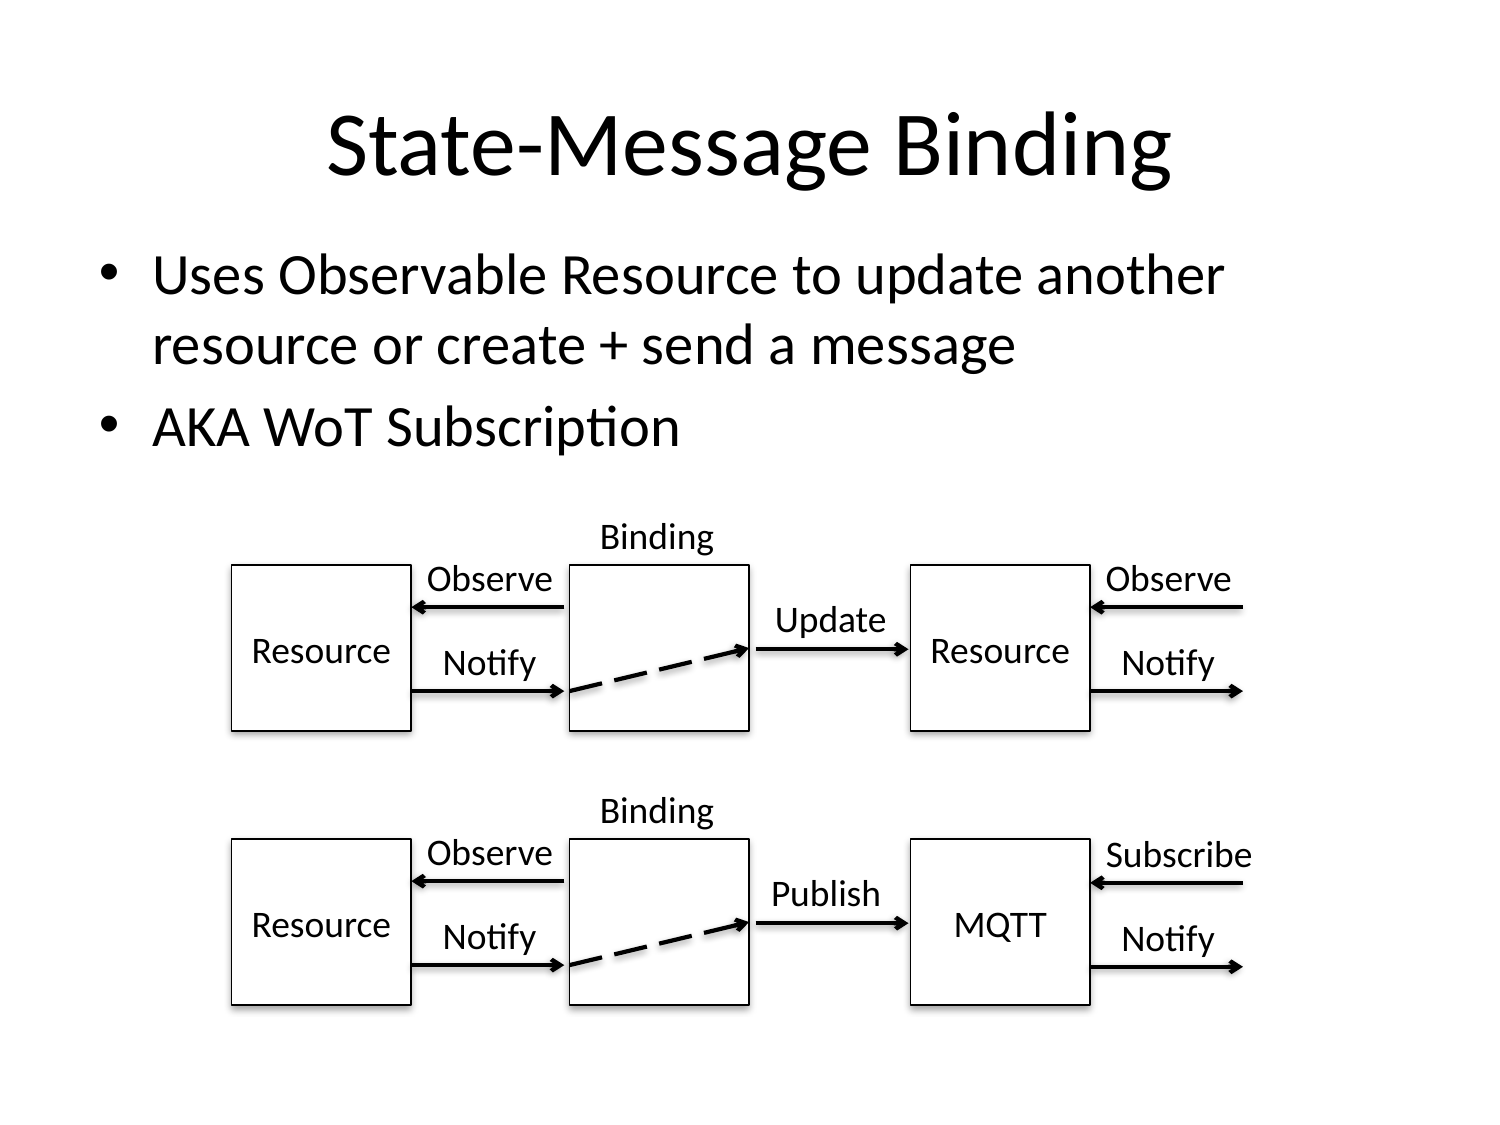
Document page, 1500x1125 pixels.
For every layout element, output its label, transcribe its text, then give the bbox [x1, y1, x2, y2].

text_box Observe [1090, 546, 1248, 607]
text_box MQTT [910, 838, 1091, 1006]
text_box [569, 647, 750, 692]
text_box [569, 973, 750, 1006]
text_box Resource [231, 564, 412, 732]
text_box Notify [427, 630, 552, 690]
text_box Update [759, 587, 902, 648]
text_box Observe [412, 546, 569, 606]
text_box [569, 838, 750, 921]
text_box Resource [231, 838, 412, 1006]
text_box Subscribe [1091, 822, 1268, 882]
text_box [569, 921, 750, 966]
text_box [569, 564, 750, 647]
text_box Binding [585, 504, 730, 565]
text_box Resource [910, 564, 1091, 732]
title State-Message Binding [75, 45, 1425, 233]
text_box Notify [1106, 630, 1231, 690]
text_box Notify [427, 904, 552, 964]
text_box [569, 699, 750, 732]
text_box Publish [756, 861, 897, 921]
text_box Observe [412, 820, 569, 880]
text_box Binding [585, 778, 730, 839]
list Uses Observable Resource to update another resource or create + send a message AKA WoT Subscription [83, 228, 1434, 467]
text_box Notify [1106, 906, 1231, 965]
